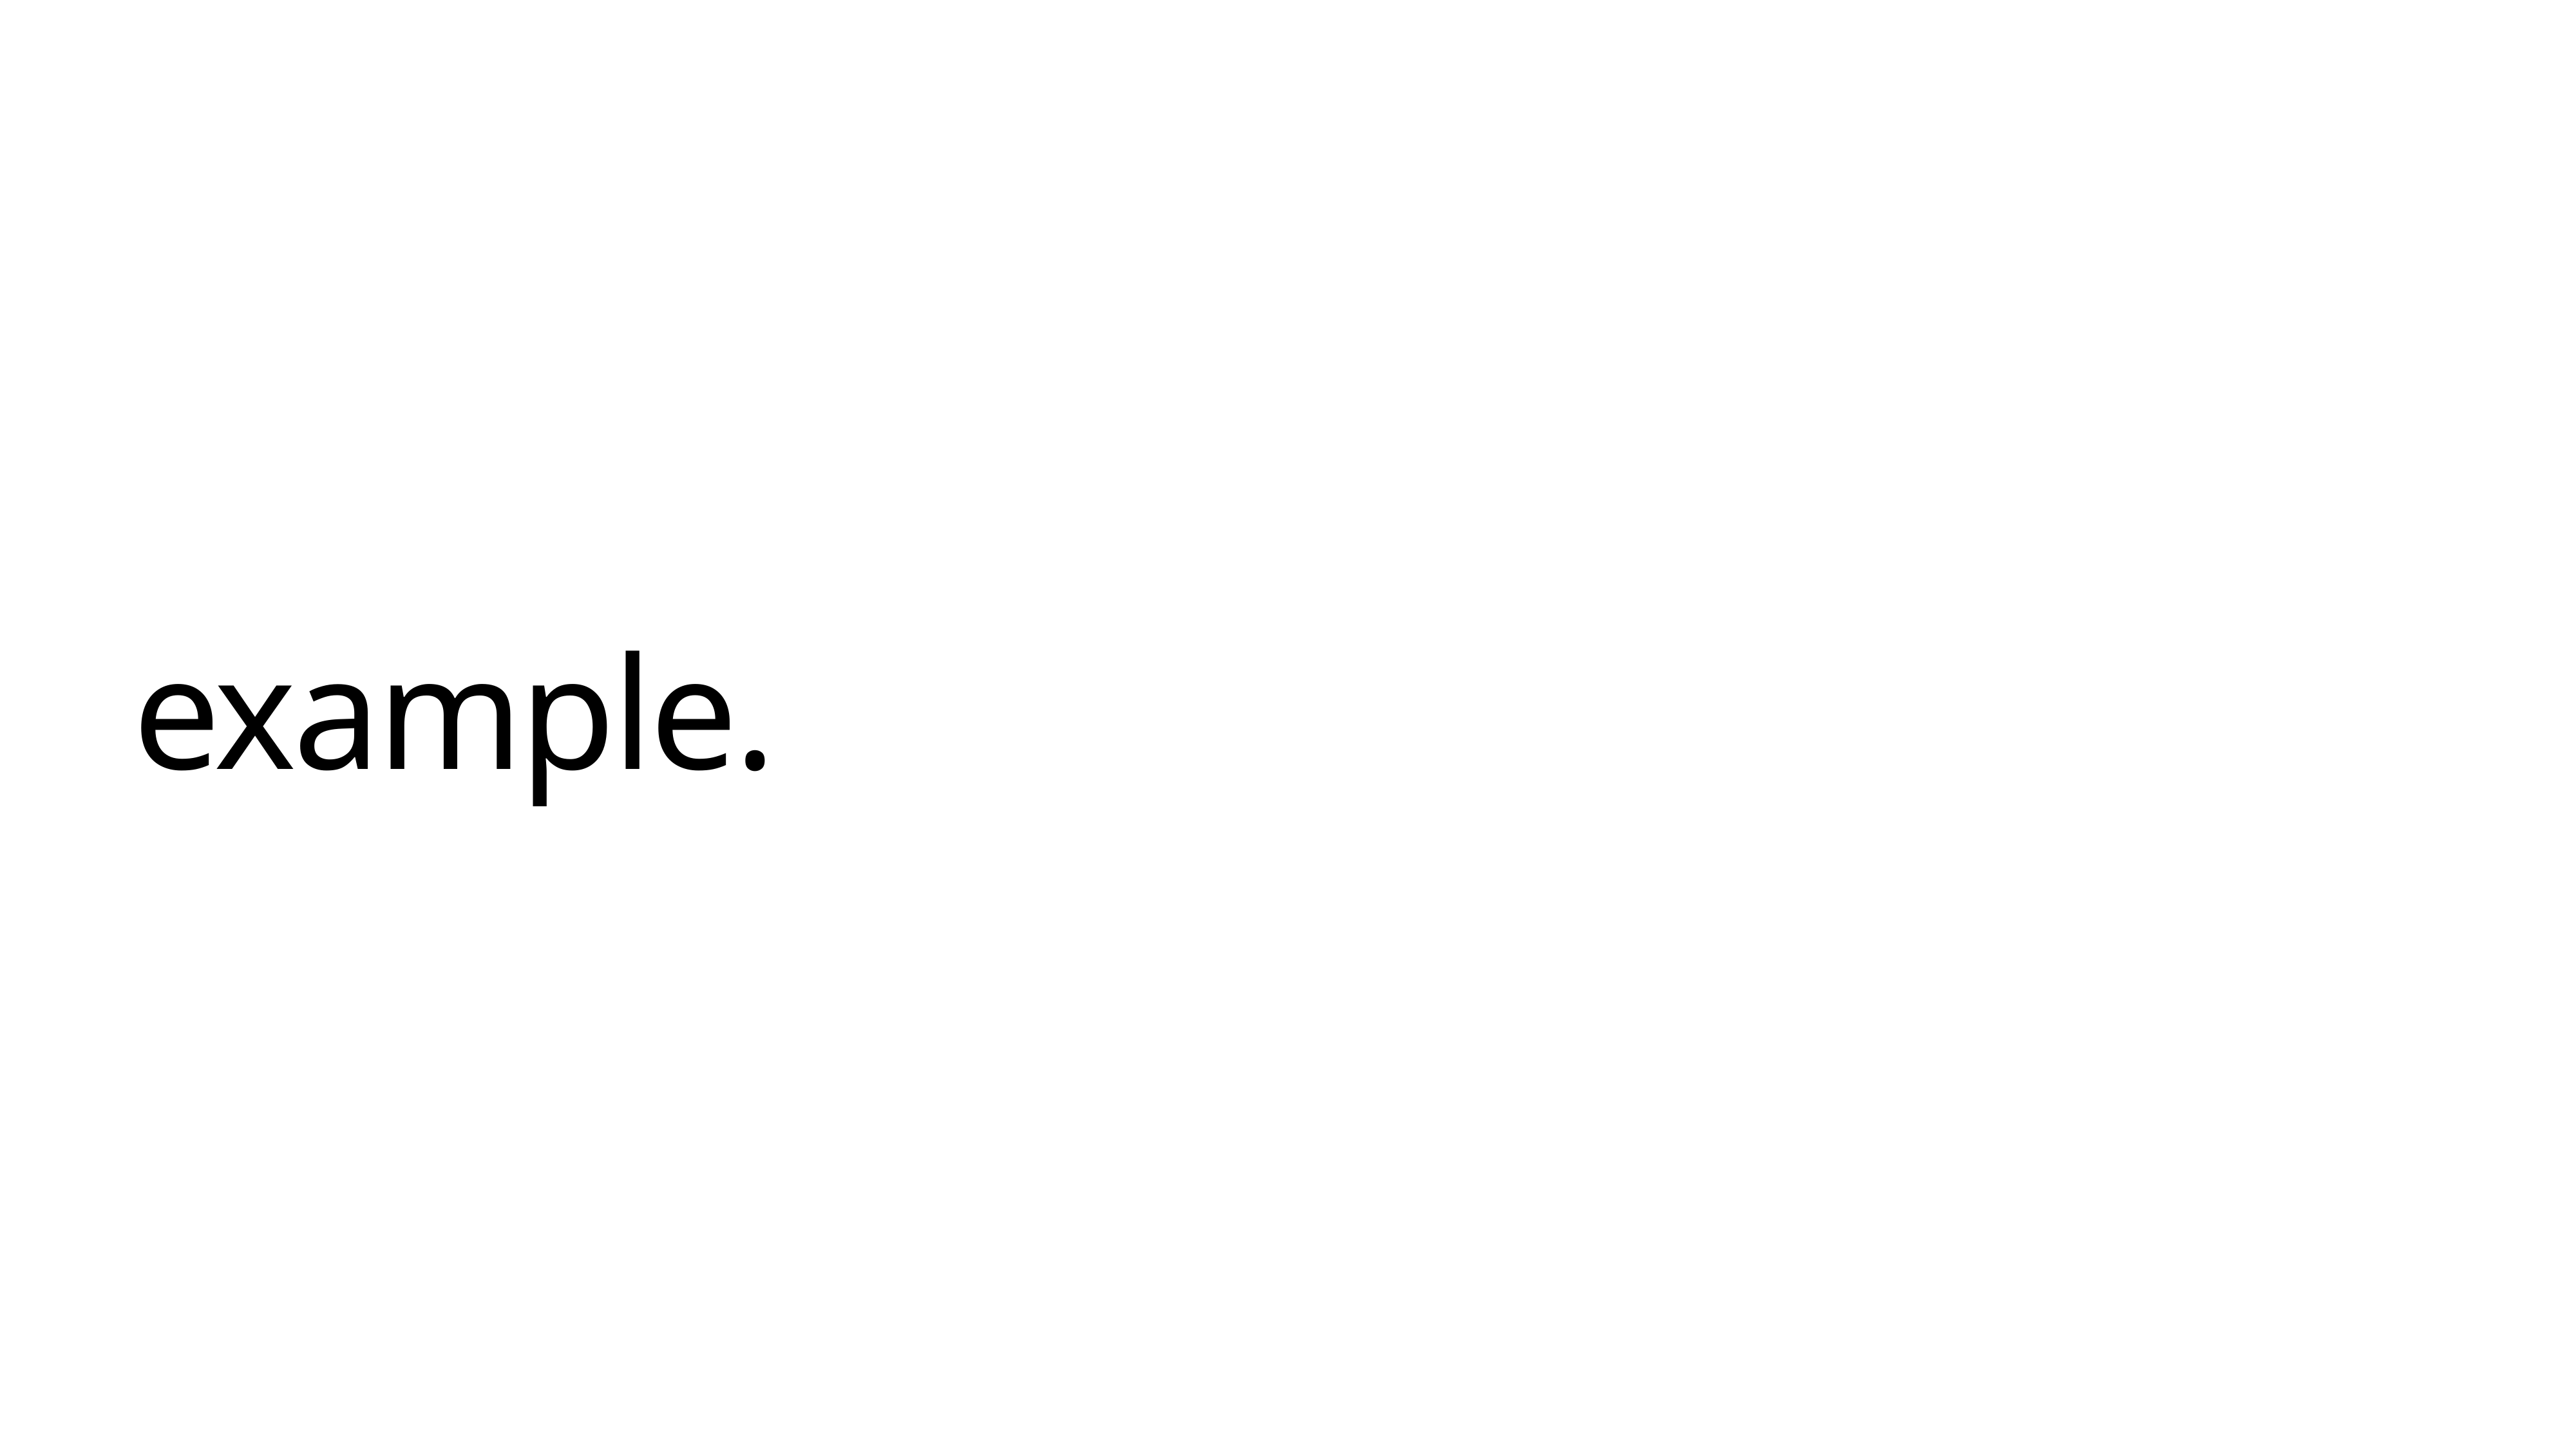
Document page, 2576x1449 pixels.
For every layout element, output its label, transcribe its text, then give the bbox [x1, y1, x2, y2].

title example. [127, 478, 2449, 971]
